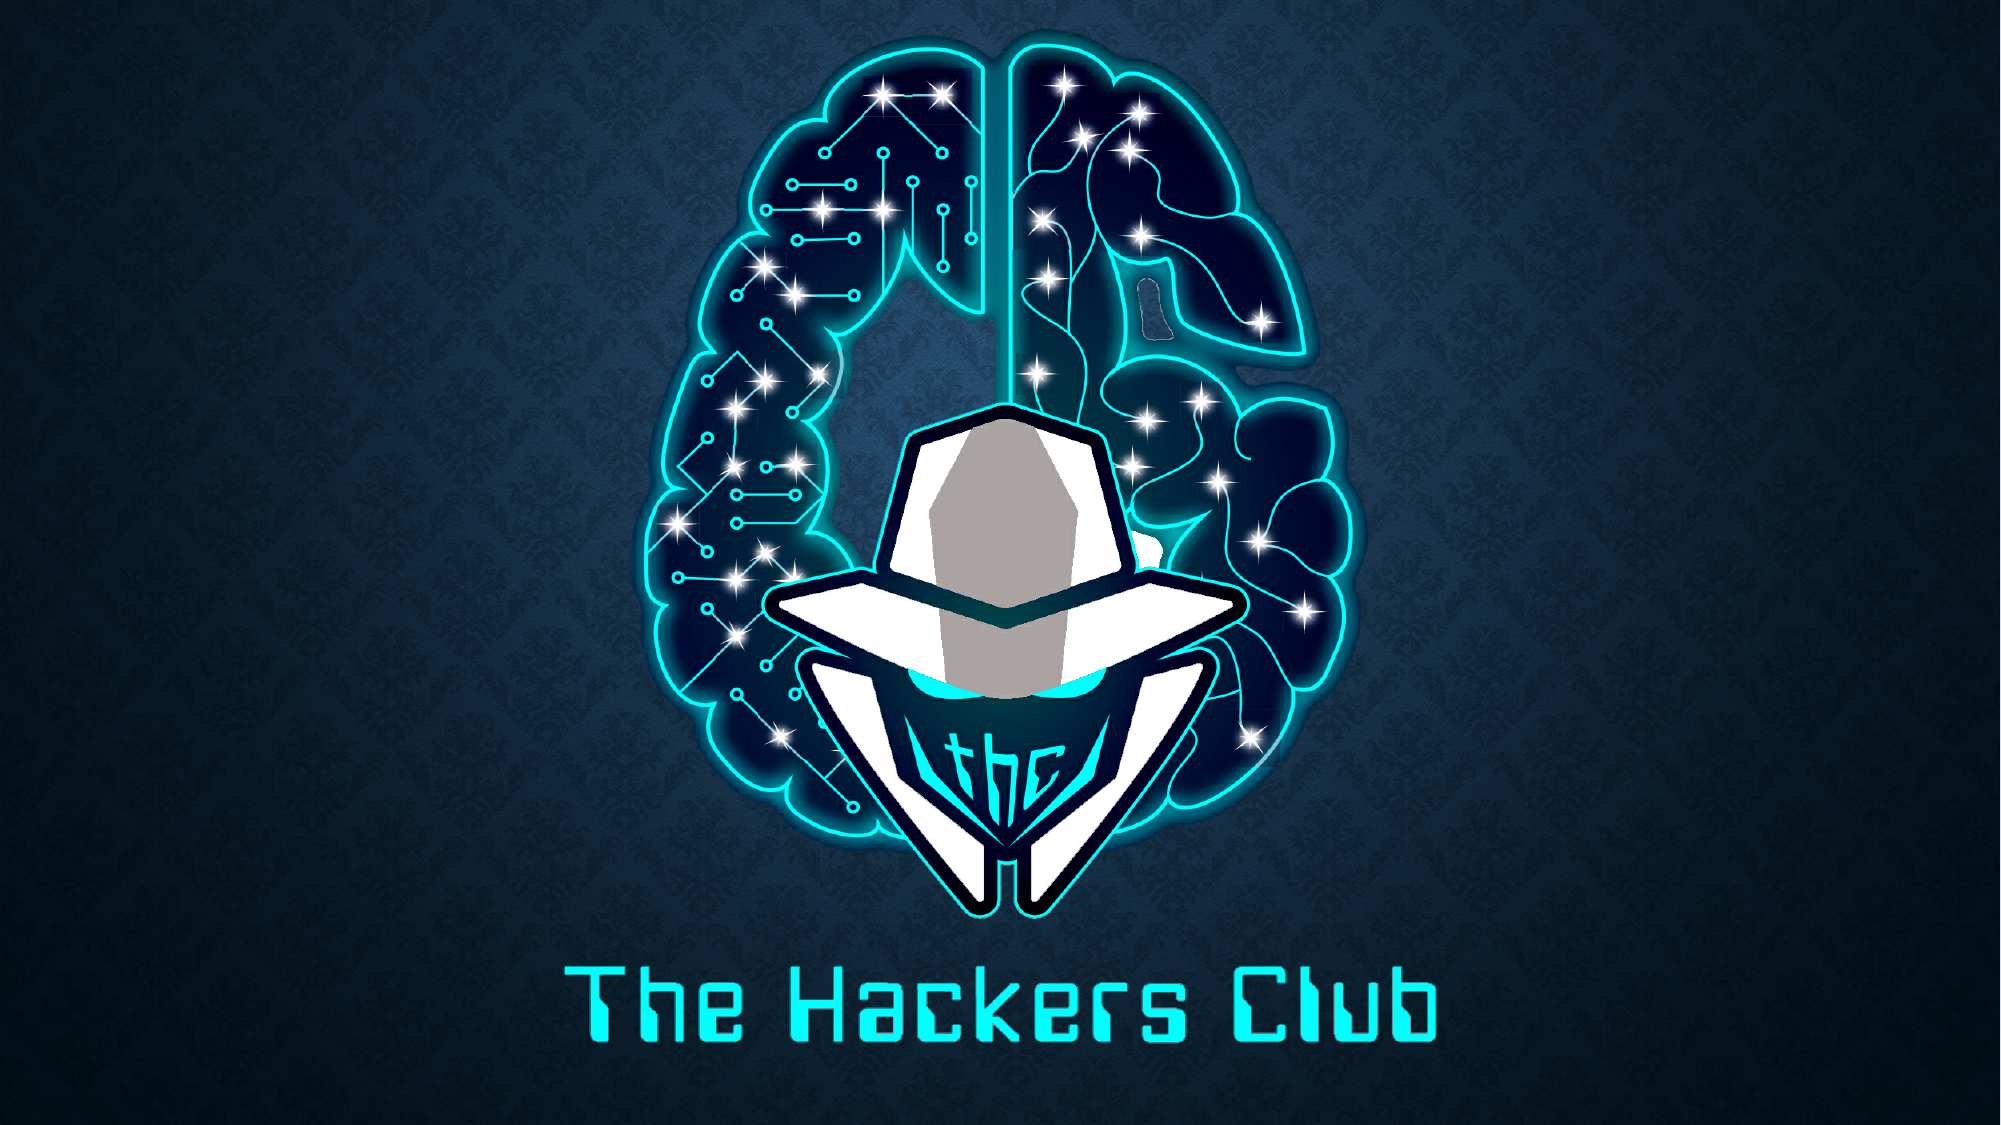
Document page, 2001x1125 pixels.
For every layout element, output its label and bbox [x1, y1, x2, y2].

picture [500, 0, 1500, 1125]
